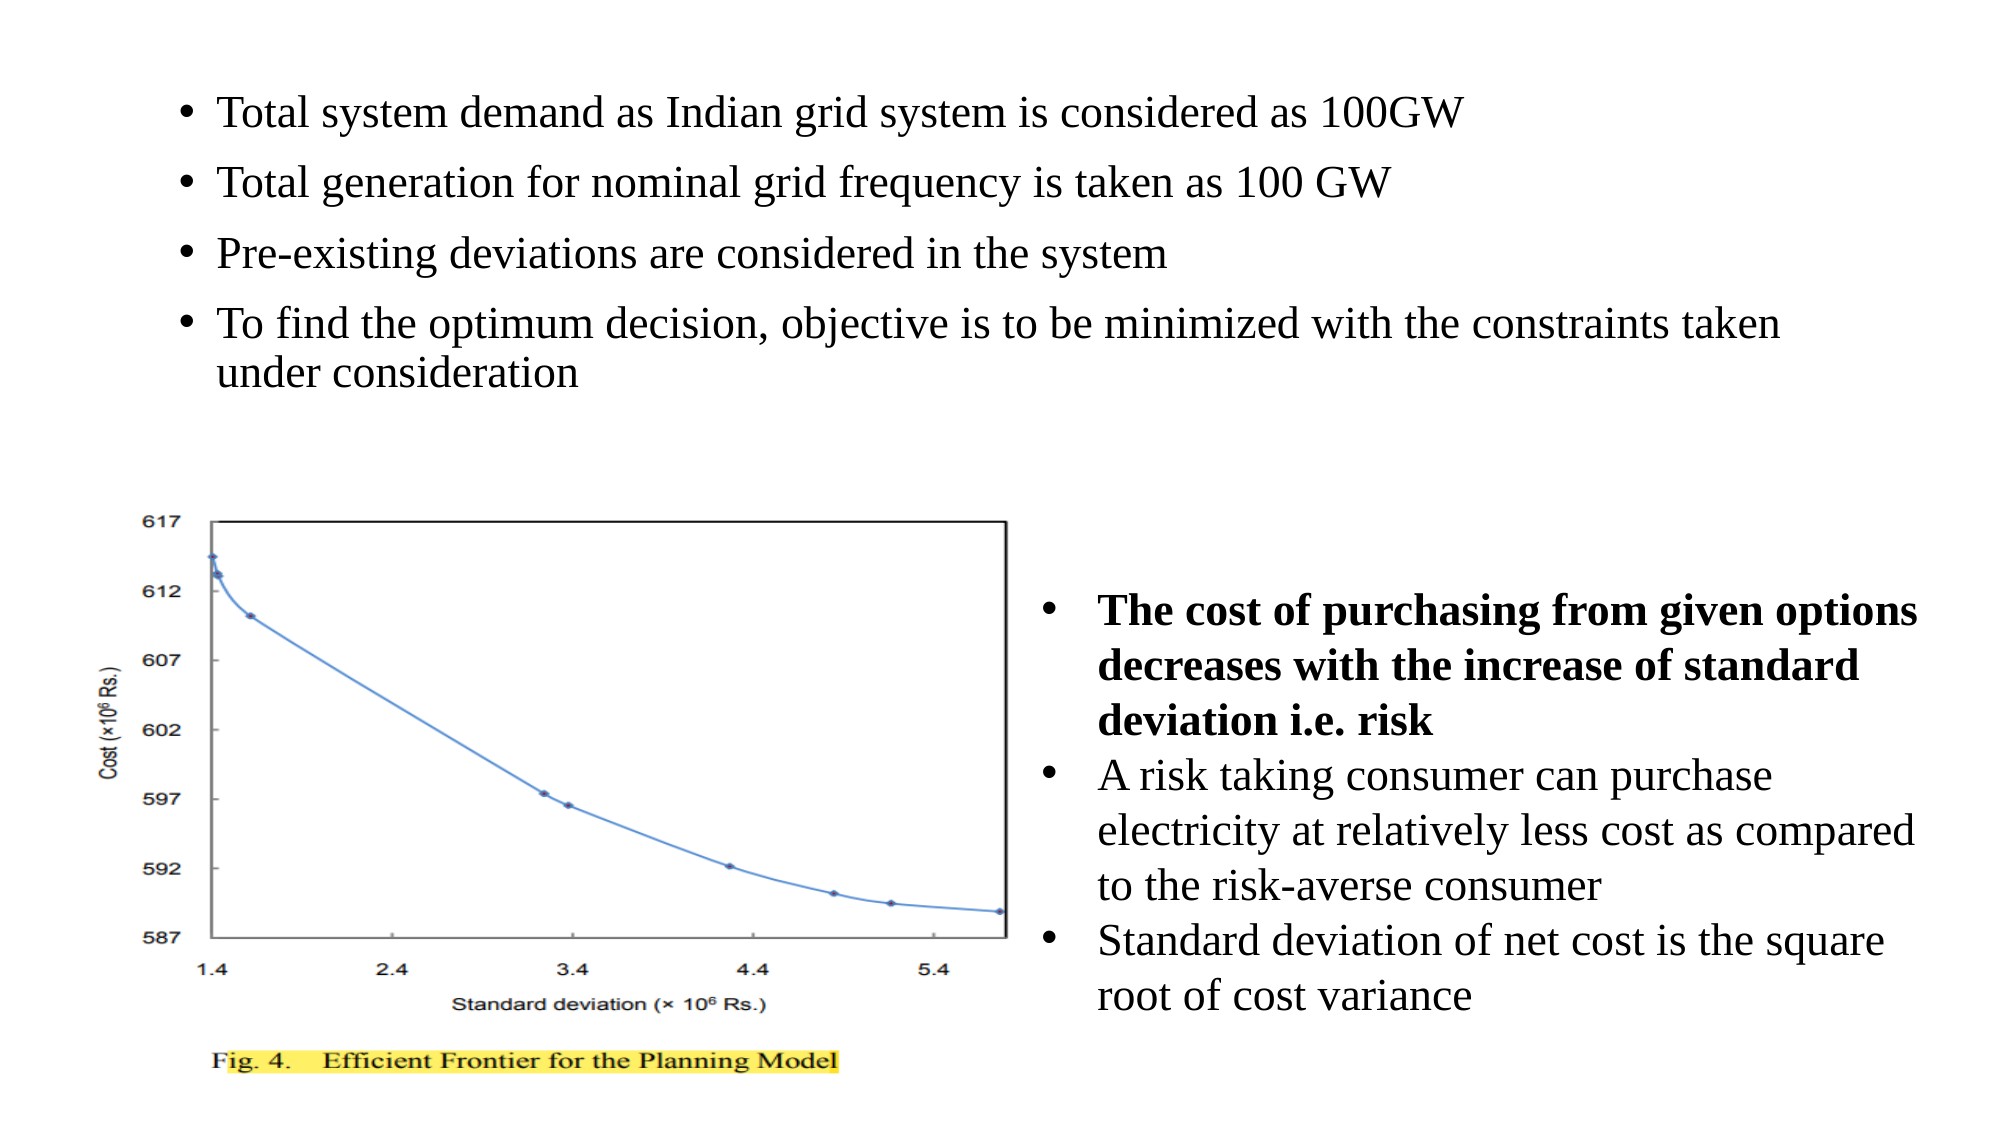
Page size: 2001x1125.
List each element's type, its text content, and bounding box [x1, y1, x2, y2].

picture [82, 512, 1027, 1092]
text_box The cost of purchasing from given options decreases with the increase of standard deviation i.e. risk A risk taking consumer can purchase electricity at relatively less cost as compared to the risk-averse consumer Standard deviation of net cost is the square root of cost variance [1027, 572, 1971, 1027]
list Total system demand as Indian grid system is considered as 100GW Total generation for nominal grid frequency is taken as 100 GW Pre-existing deviations are considered in the system To find the optimum decision, objective is to be minimized with the constraints taken under consideration [164, 80, 1889, 468]
